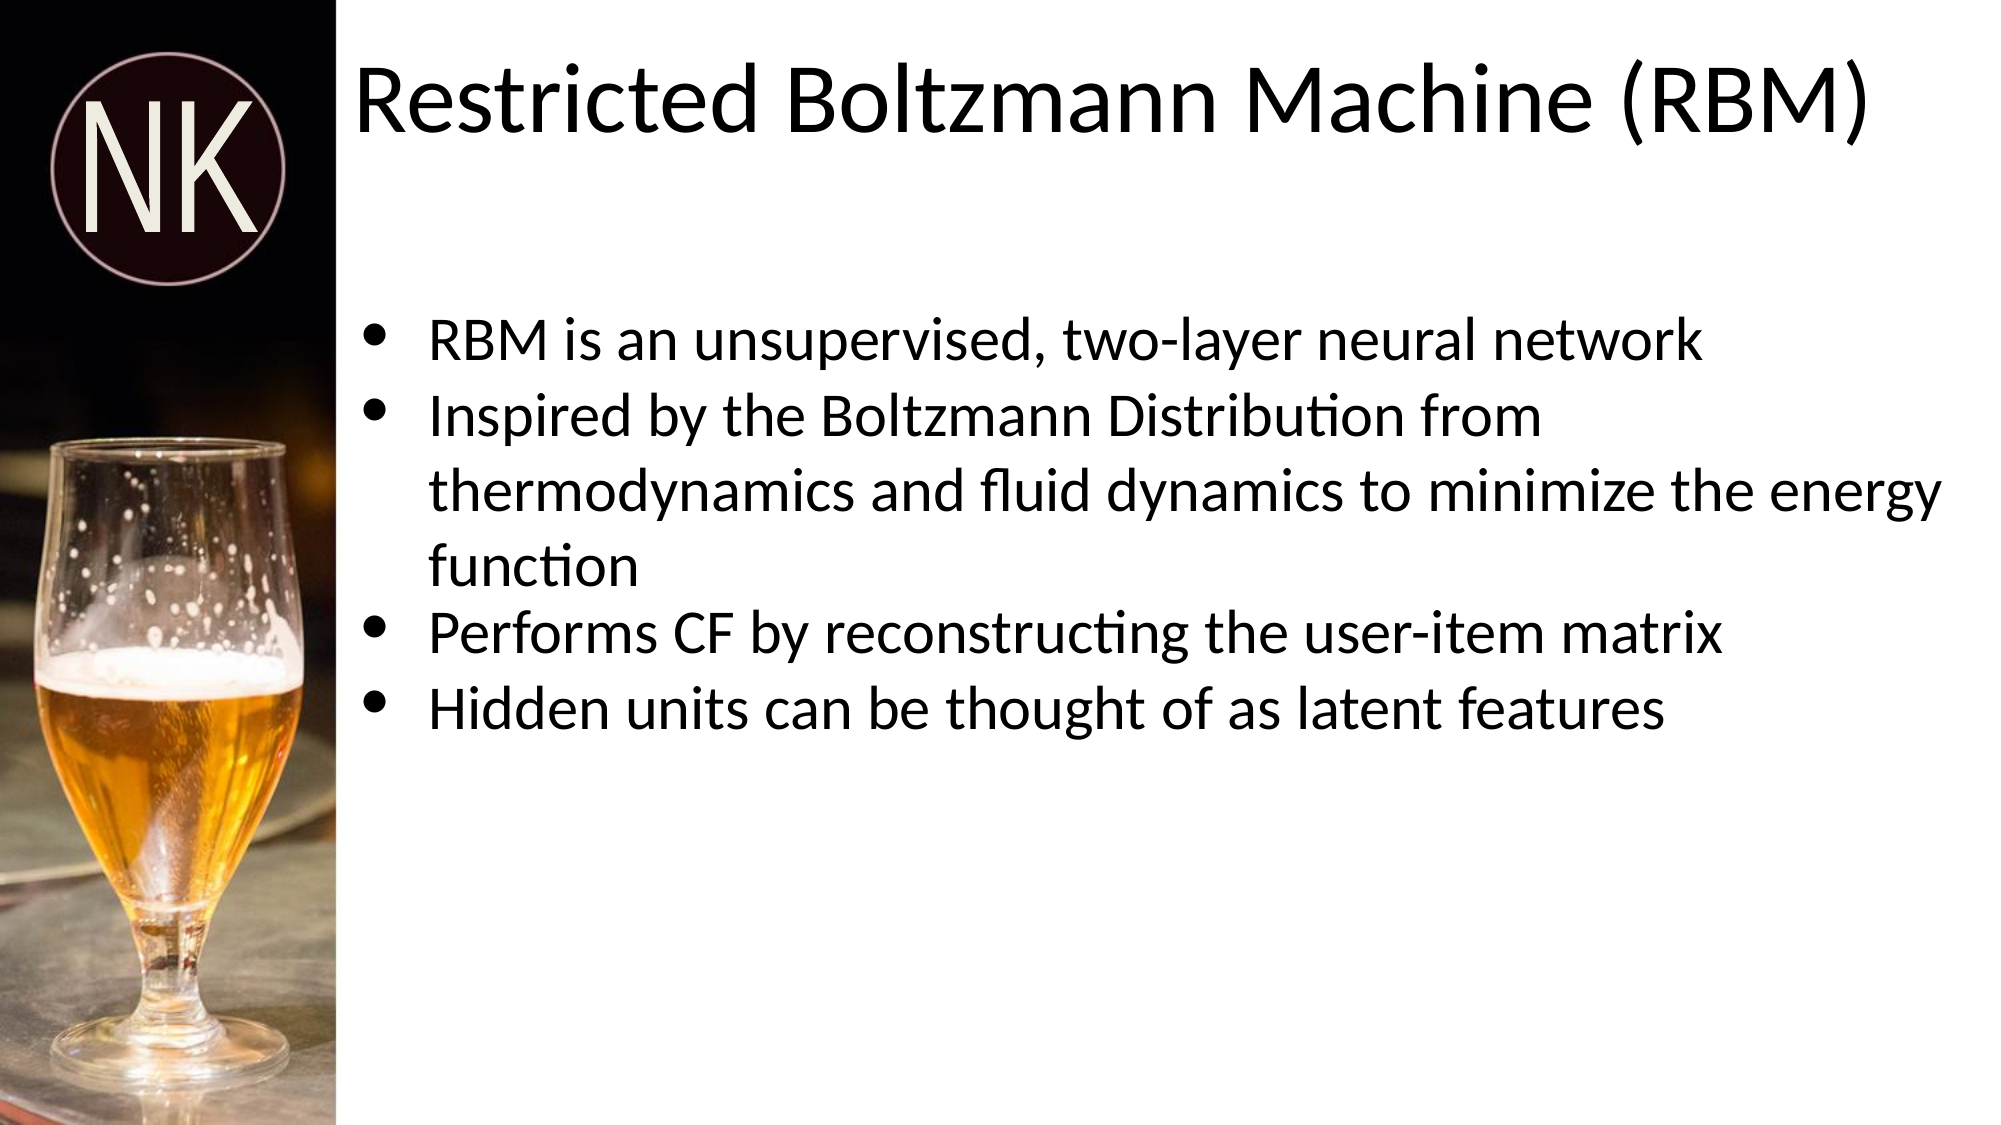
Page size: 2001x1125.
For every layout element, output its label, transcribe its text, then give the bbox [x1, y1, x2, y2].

picture [0, 0, 2001, 1125]
title Restricted Boltzmann Machine (RBM) [338, 5, 2000, 194]
list RBM is an unsupervised, two-layer neural network Inspired by the Boltzmann Distribution from thermodynamics and fluid dynamics to minimize the energy function Performs CF by reconstructing the user-item matrix Hidden units can be thought of as latent features [338, 299, 2000, 1091]
